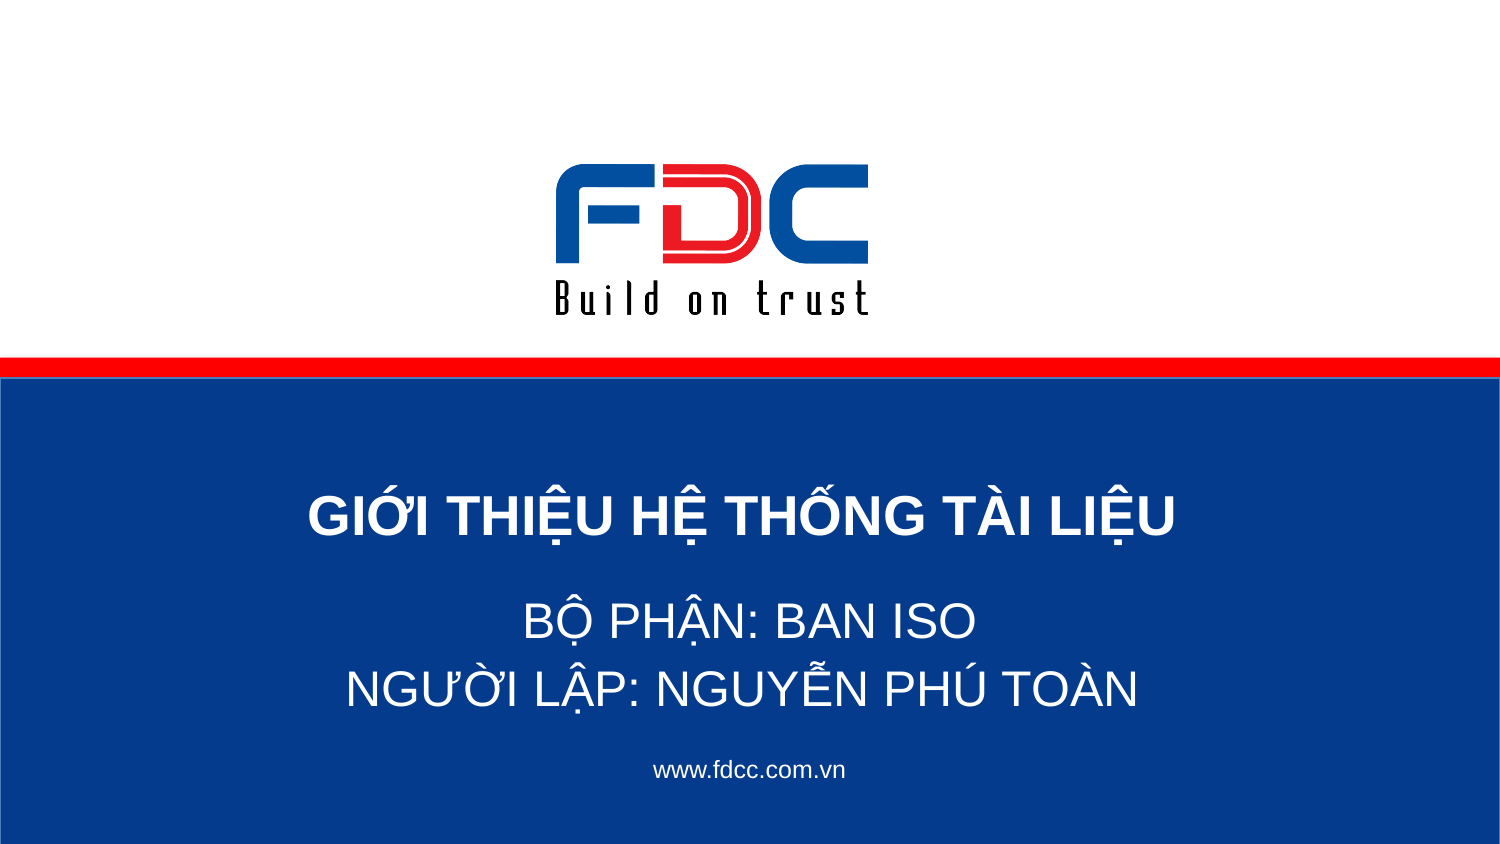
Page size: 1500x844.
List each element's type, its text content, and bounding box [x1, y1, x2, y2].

picture [556, 164, 868, 315]
title GIỚI THIỆU HỆ THỐNG TÀI LIỆU [22, 445, 1462, 581]
text_box NGƯỜI LẬP: NGUYỄN PHÚ TOÀN [0, 648, 1486, 754]
subtitle BỘ PHẬN: BAN ISO [225, 581, 1275, 648]
text_box www.fdcc.com.vn [520, 754, 980, 792]
